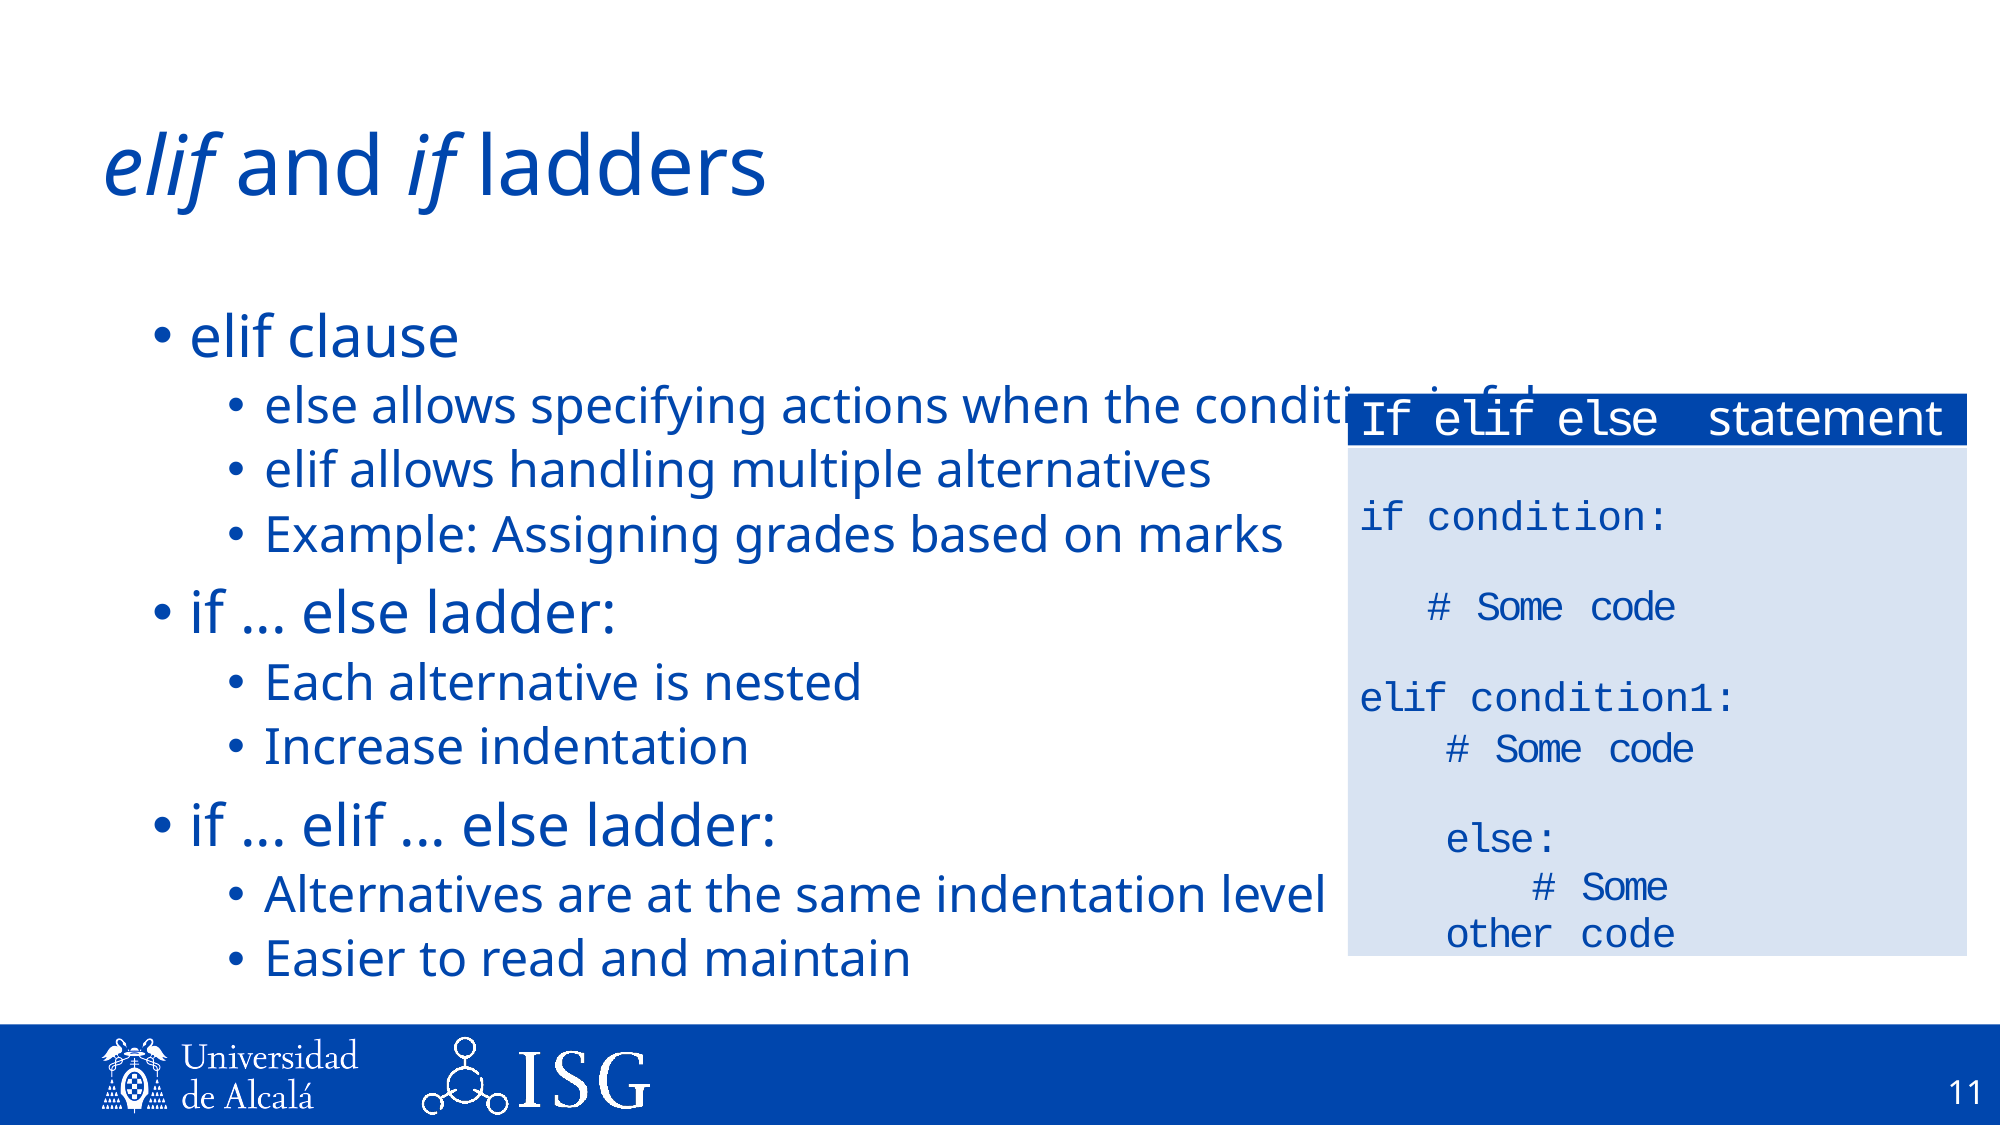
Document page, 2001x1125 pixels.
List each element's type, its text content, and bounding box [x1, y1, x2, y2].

picture [87, 1026, 373, 1125]
title elif and if ladders [87, 59, 1863, 278]
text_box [1347, 393, 1967, 919]
picture [420, 1035, 651, 1116]
list elif clause else allows specifying actions when the condition is false elif allows handling multiple alternatives Example: Assigning grades based on marks if ... else ladder: Each alternative is nested Increase indentation if ... elif ... else ladder: Alternatives are at the same indentation level Easier to read and maintain [137, 299, 1749, 1014]
